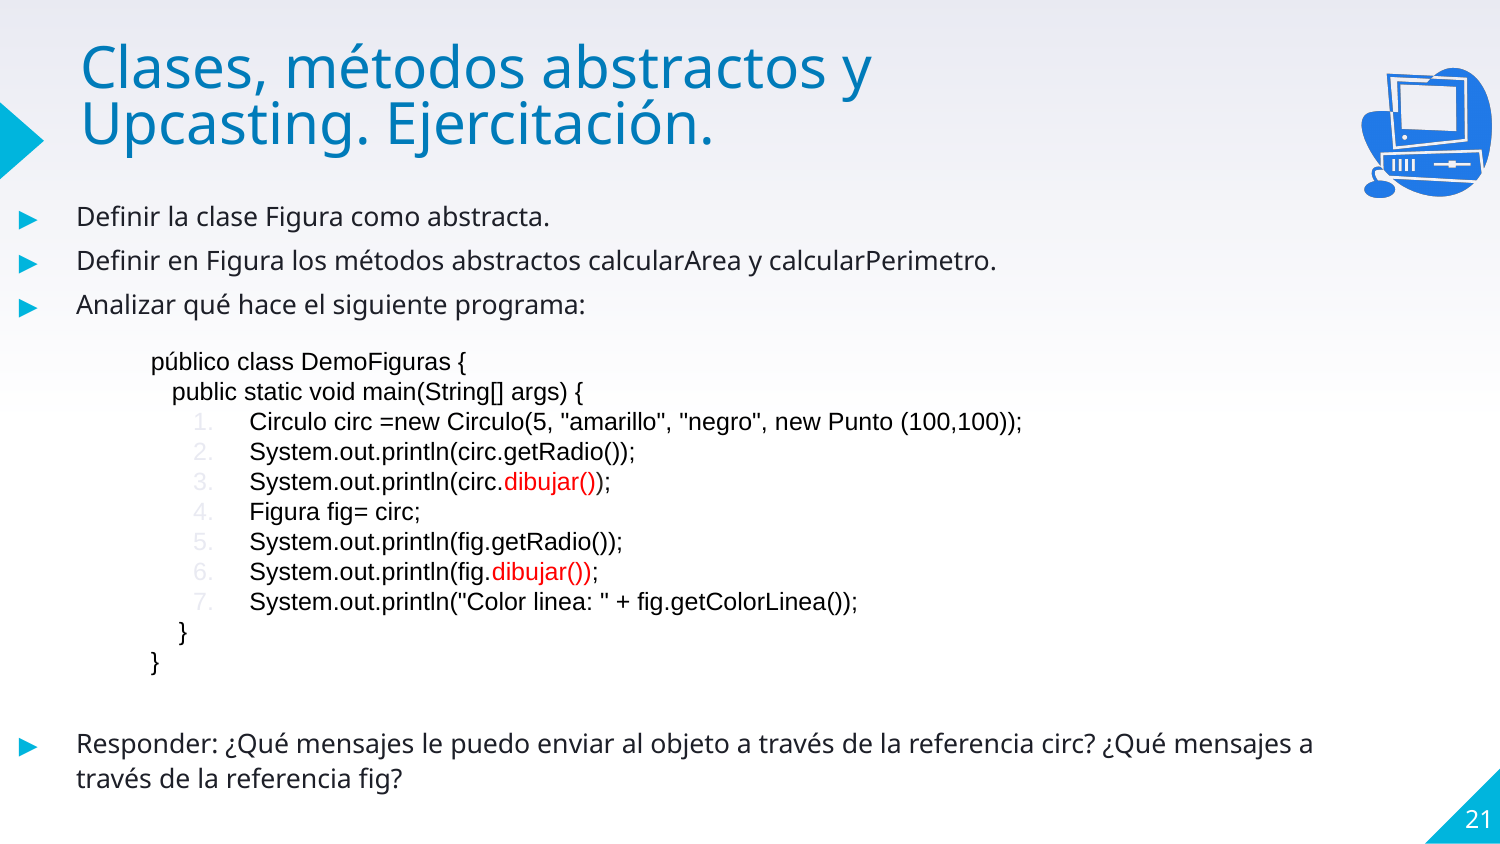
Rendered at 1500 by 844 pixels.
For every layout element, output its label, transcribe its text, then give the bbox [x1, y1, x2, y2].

list Definir la clase Figura como abstracta. Definir en Figura los métodos abstractos calcularArea y calcularPerimetro. Analizar qué hace el siguiente programa: Responder: ¿Qué mensajes le puedo enviar al objeto a través de la referencia circ? ¿Qué mensajes a través de la referencia fig? [0, 196, 1350, 797]
title Clases, métodos abstractos y Upcasting. Ejercitación. [80, 43, 1006, 196]
text_box público class DemoFiguras { public static void main(String[] args) { Circulo circ =new Circulo(5, "amarillo", "negro", new Punto (100,100)); System.out.println(circ.getRadio()); System.out.println(circ.dibujar()); Figura fig= circ; System.out.println(fig.getRadio()); System.out.println(fig.dibujar()); System.out.println("Color linea: " + fig.getColorLinea()); } } [135, 338, 1500, 713]
slide_number ‹#› [1418, 760, 1494, 838]
picture [1361, 67, 1495, 199]
